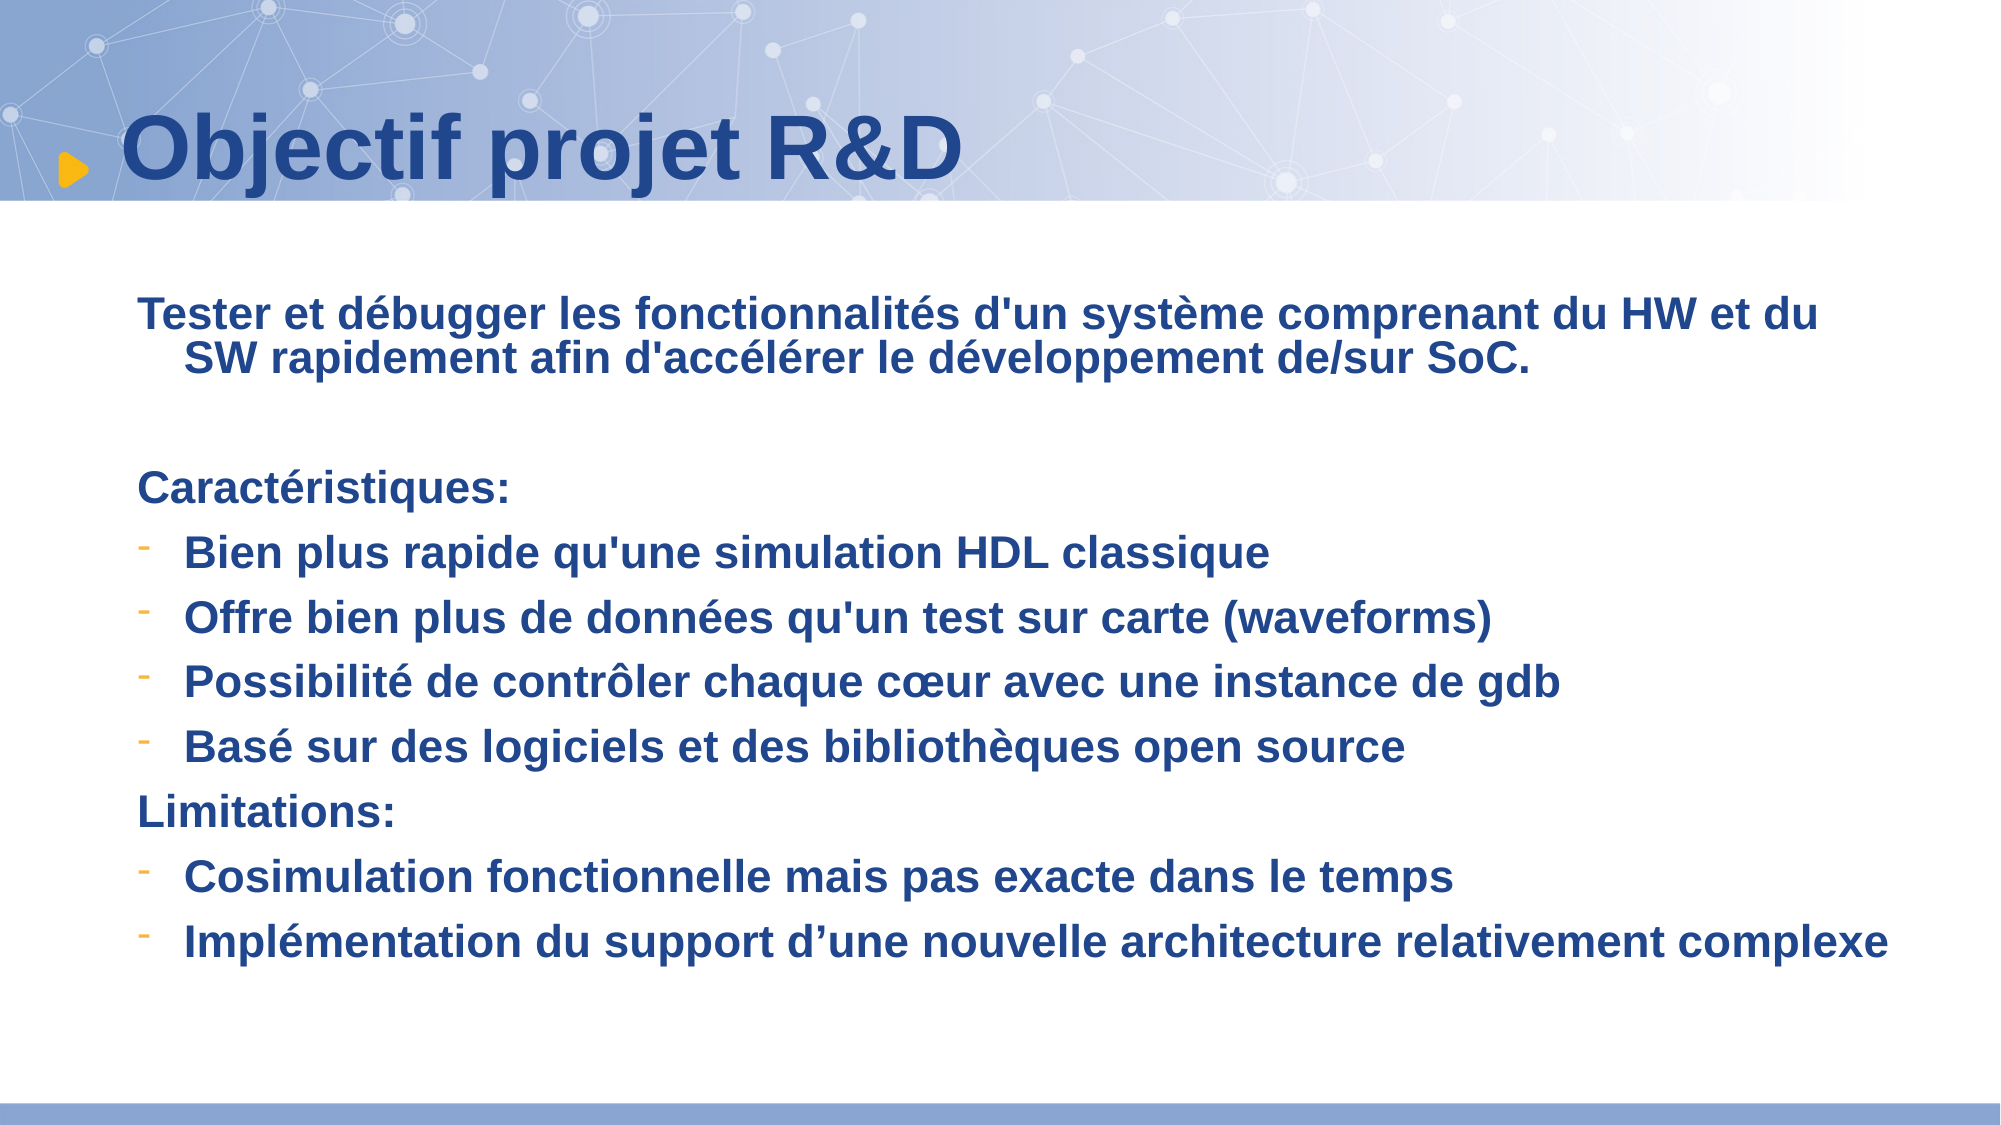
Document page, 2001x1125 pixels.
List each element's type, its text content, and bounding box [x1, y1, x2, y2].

title Objectif projet R&D [120, 98, 1845, 187]
picture [0, 0, 2000, 201]
picture [0, 1103, 2001, 1125]
subtitle Tester et débugger les fonctionnalités d'un système comprenant du HW et du SW rapidement afin d'accélérer le développement de/sur SoC. Caractéristiques: Bien plus rapide qu'une simulation HDL classique Offre bien plus de données qu'un test sur carte (waveforms) Possibilité de contrôler chaque cœur avec une instance de gdb Basé sur des logiciels et des bibliothèques open source Limitations: Cosimulation fonctionnelle mais pas exacte dans le temps Implémentation du support d’une nouvelle architecture relativement complexe [137, 294, 1902, 1009]
